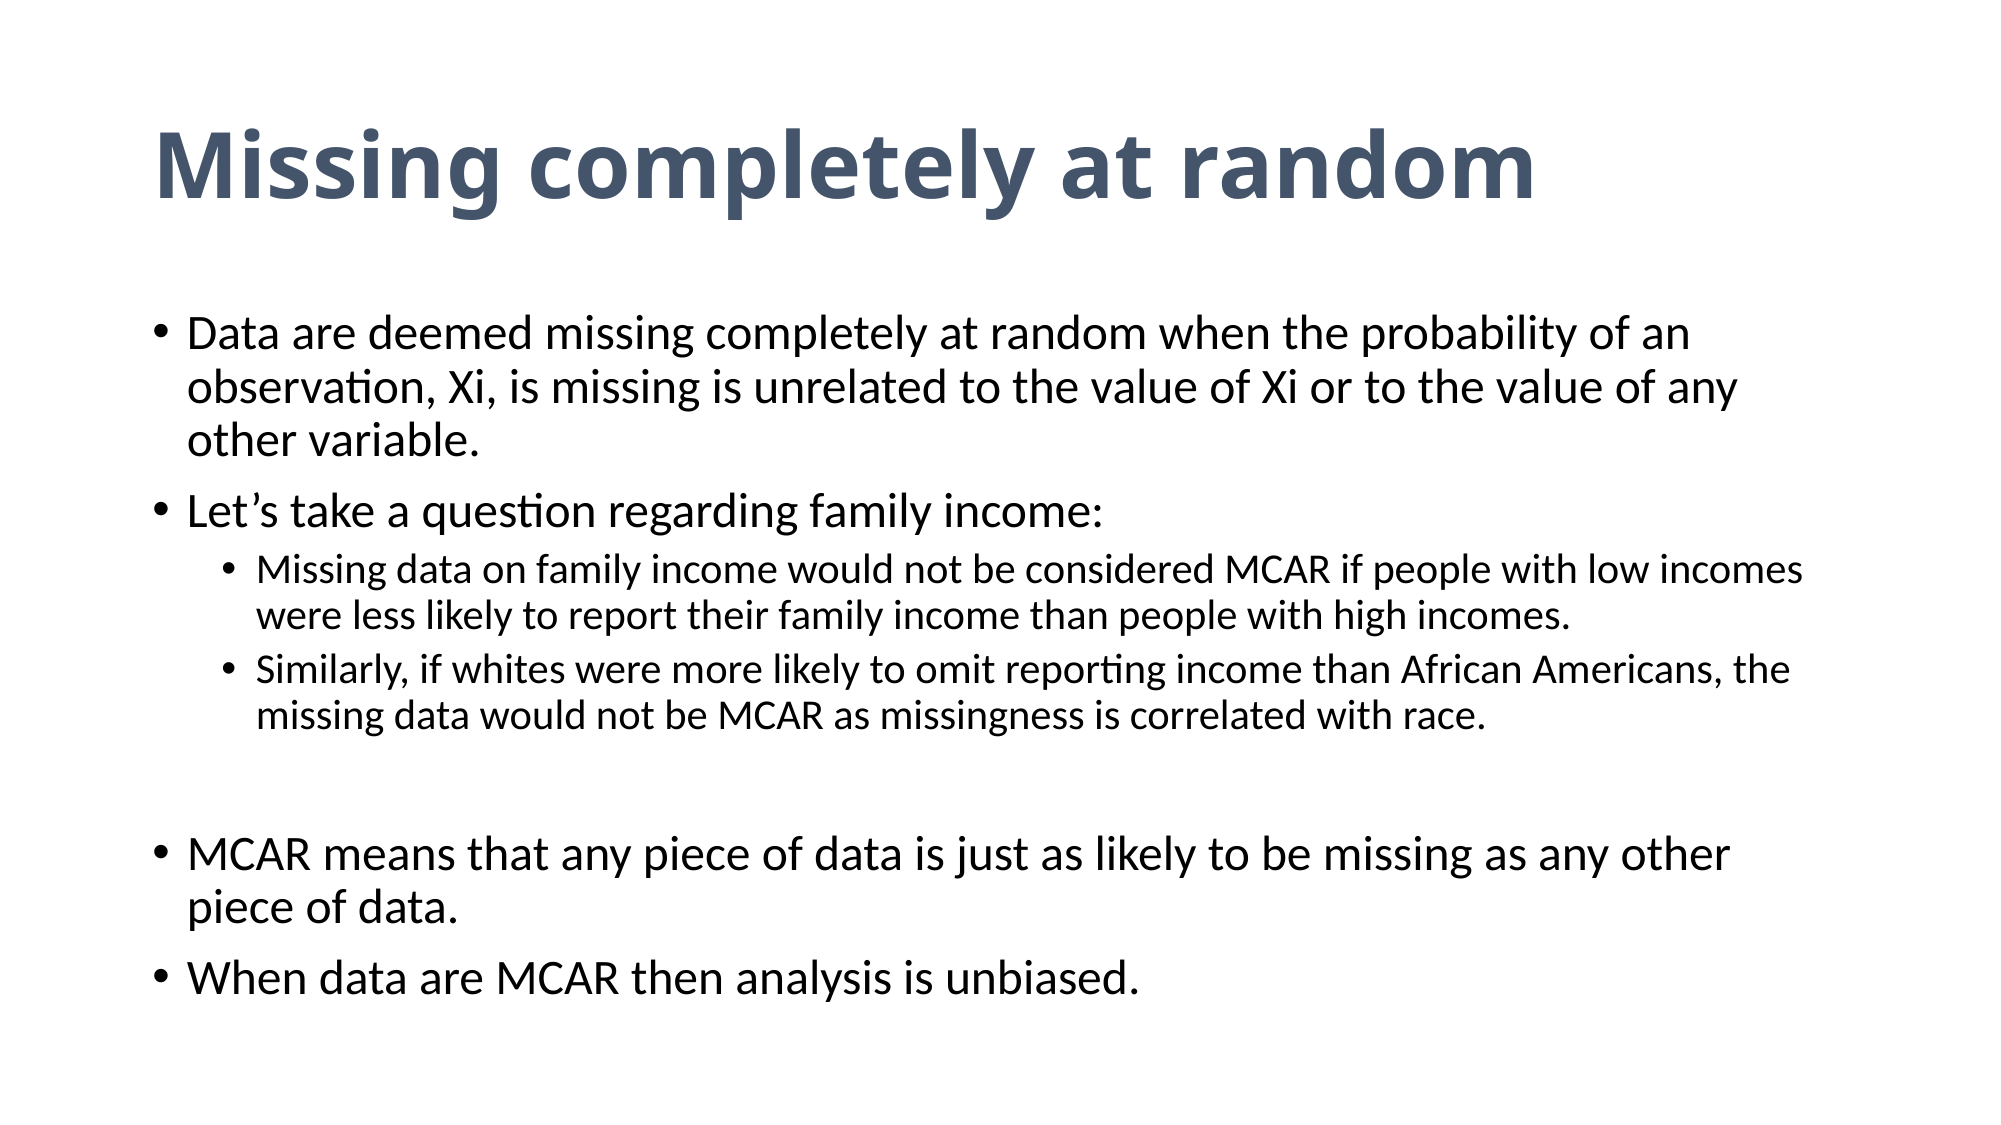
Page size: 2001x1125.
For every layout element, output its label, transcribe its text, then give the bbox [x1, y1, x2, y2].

list Data are deemed missing completely at random when the probability of an observation, Xi, is missing is unrelated to the value of Xi or to the value of any other variable. Let’s take a question regarding family income: Missing data on family income would not be considered MCAR if people with low incomes were less likely to report their family income than people with high incomes. Similarly, if whites were more likely to omit reporting income than African Americans, the missing data would not be MCAR as missingness is correlated with race. MCAR means that any piece of data is just as likely to be missing as any other piece of data. When data are MCAR then analysis is unbiased. [137, 299, 1863, 1014]
title Missing completely at random [137, 59, 1863, 278]
